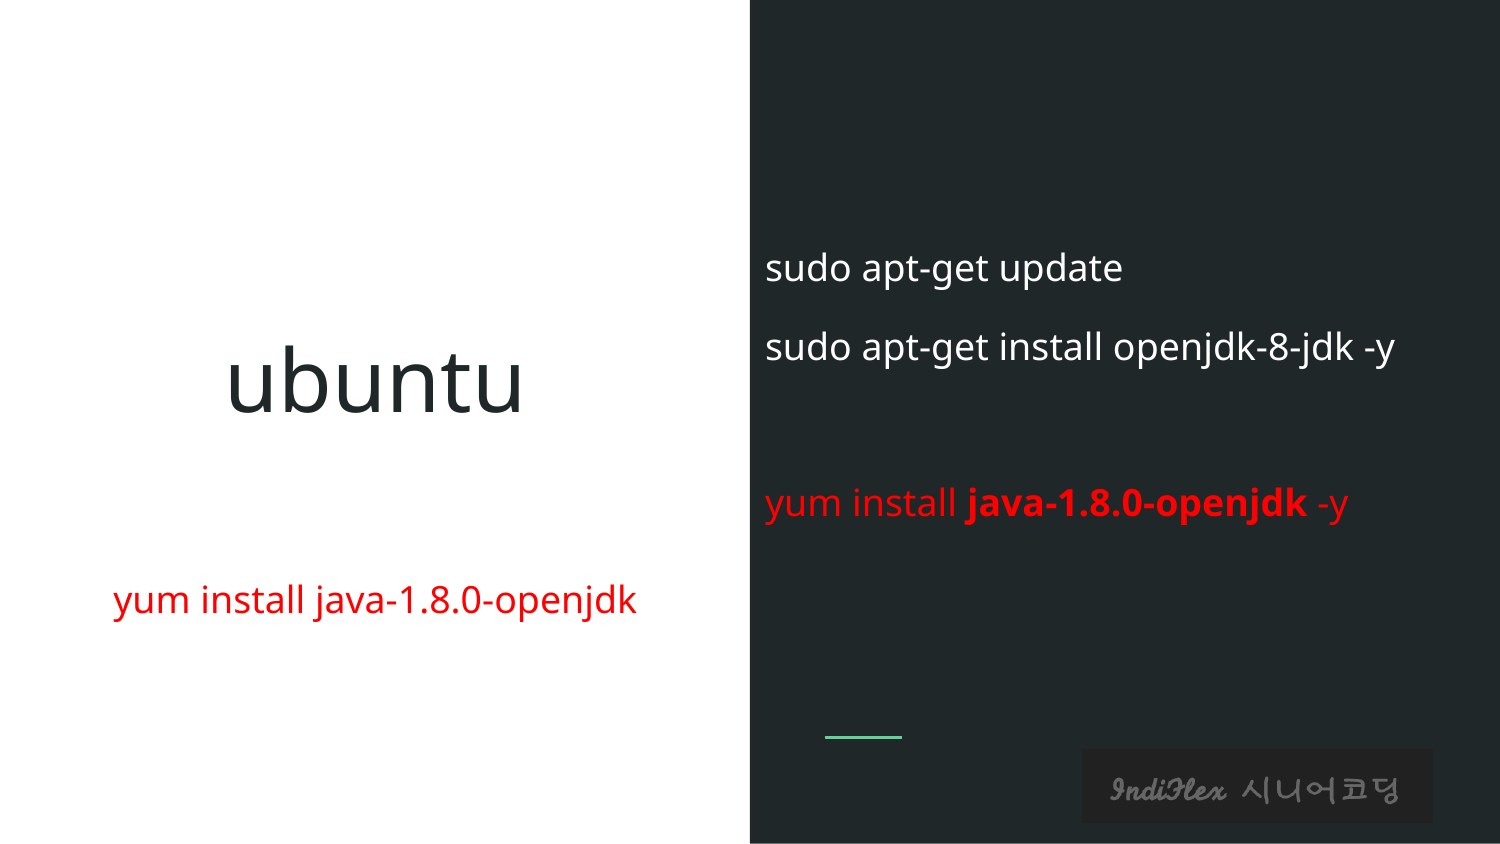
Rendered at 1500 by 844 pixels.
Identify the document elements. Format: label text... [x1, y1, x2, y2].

subtitle yum install java-1.8.0-openjdk [43, 560, 708, 675]
picture [1082, 749, 1433, 823]
list sudo apt-get update sudo apt-get install openjdk-8-jdk -y yum install java-1.8.0-openjdk -y [750, 81, 1478, 688]
title ubuntu [43, 197, 708, 446]
